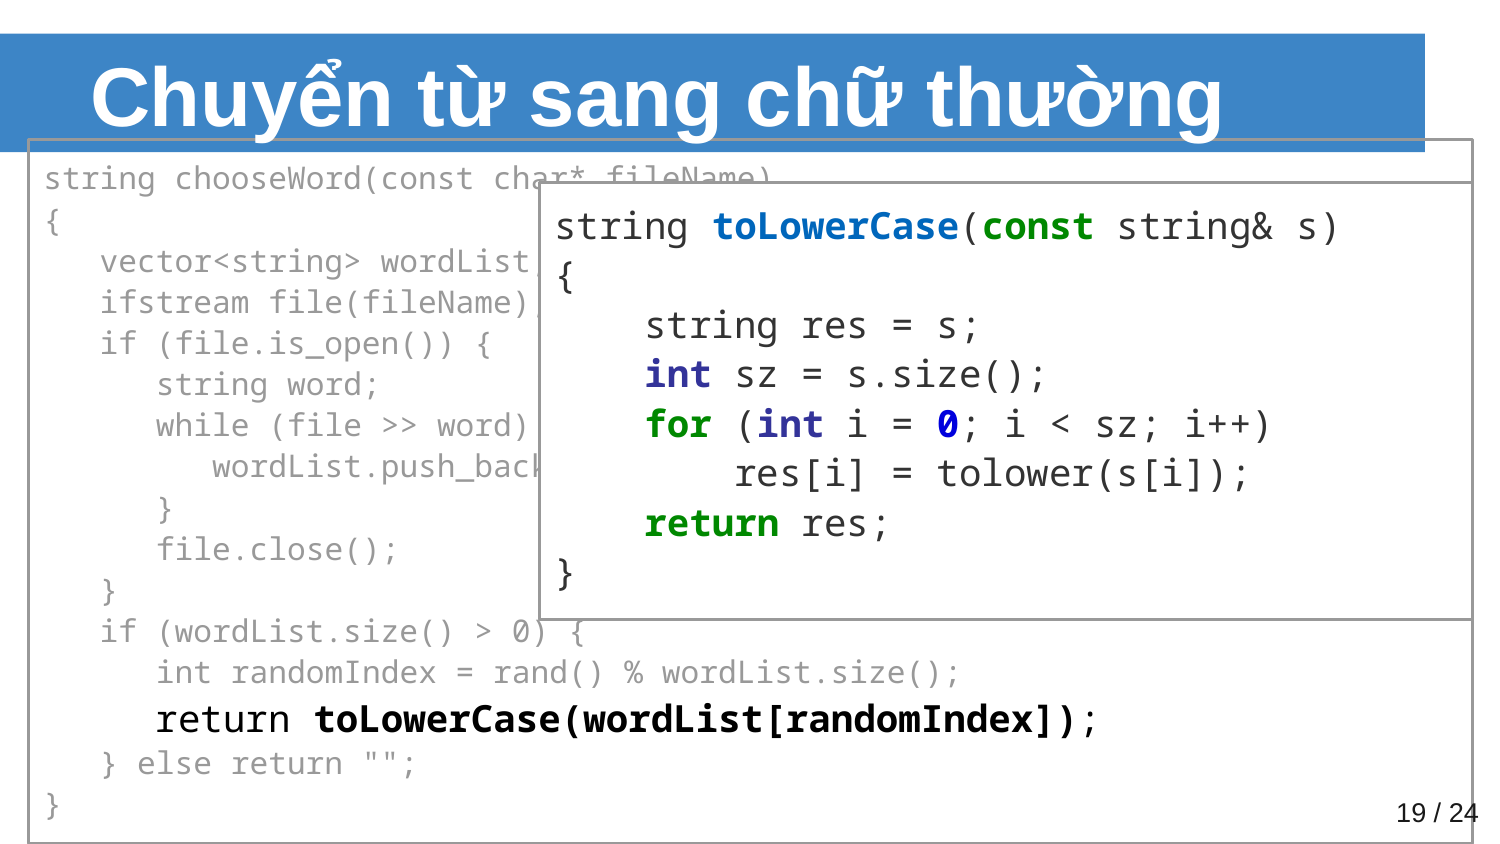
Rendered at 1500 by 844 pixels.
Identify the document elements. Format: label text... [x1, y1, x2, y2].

text_box string chooseWord(const char* fileName) { vector<string> wordList; ifstream file(fileName); if (file.is_open()) { string word; while (file >> word) { wordList.push_back(word); } file.close(); } if (wordList.size() > 0) { int randomIndex = rand() % wordList.size(); return toLowerCase(wordList[randomIndex]); } else return ""; } [28, 139, 1473, 844]
title Chuyển từ sang chữ thường [75, 33, 1425, 153]
text_box string toLowerCase(const string& s) { string res = s; int sz = s.size(); for (int i = 0; i < sz; i++) res[i] = tolower(s[i]); return res; } [539, 182, 1473, 620]
slide_number ‹#› / 24 [1314, 779, 1494, 844]
